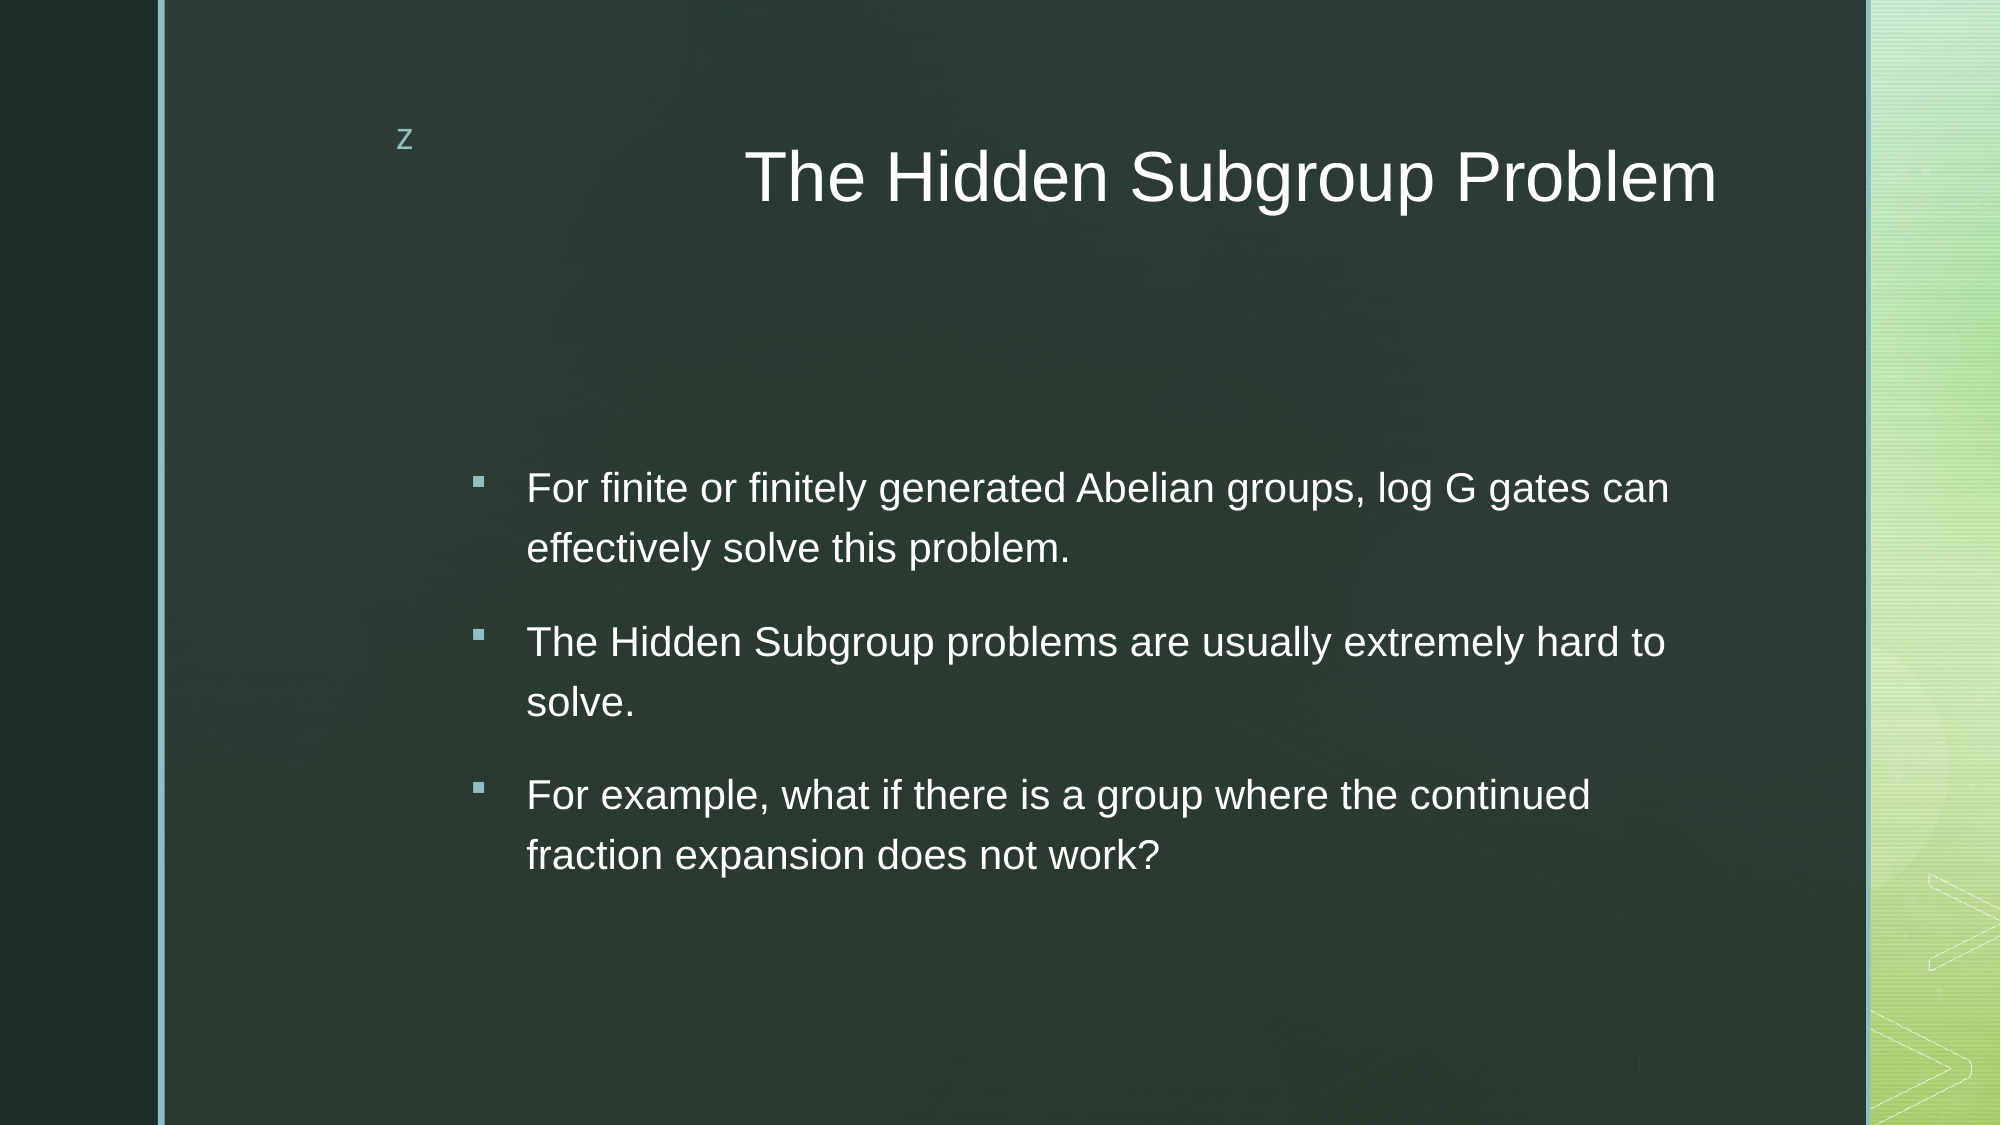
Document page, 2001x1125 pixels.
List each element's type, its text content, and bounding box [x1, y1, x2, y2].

picture [1871, 0, 2001, 1125]
list For finite or finitely generated Abelian groups, log G gates can effectively solve this problem. The Hidden Subgroup problems are usually extremely hard to solve. For example, what if there is a group where the continued fraction expansion does not work? [454, 336, 1734, 993]
title The Hidden Subgroup Problem [428, 132, 1734, 310]
